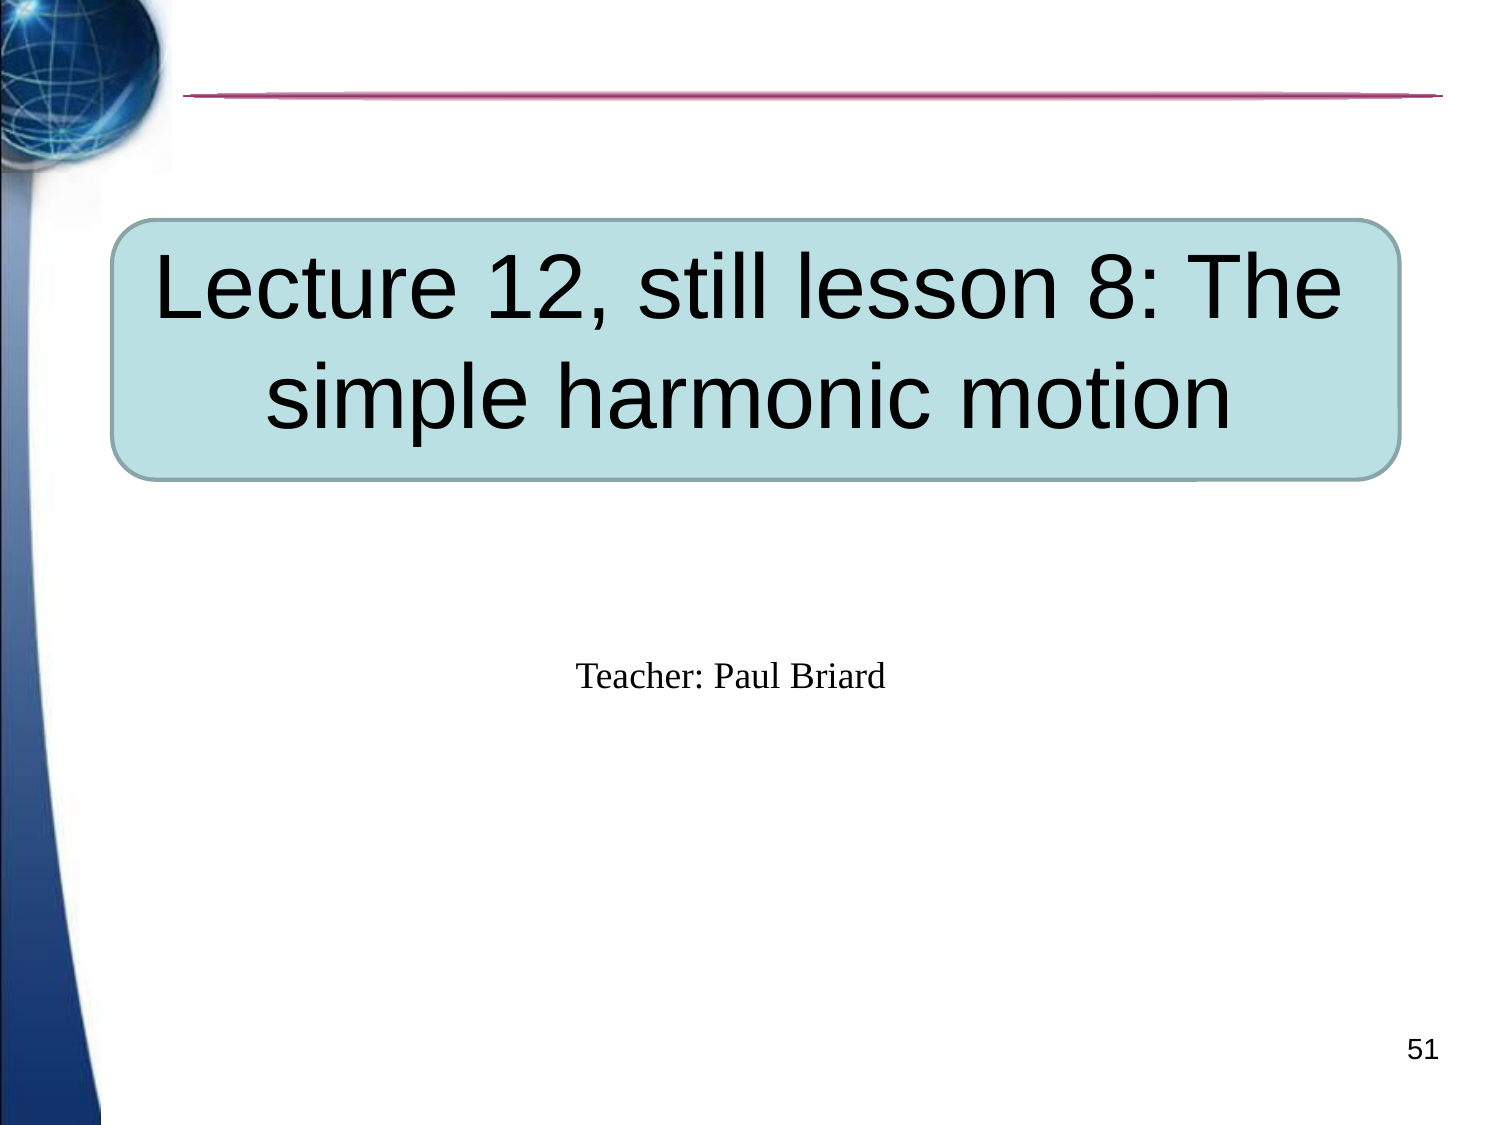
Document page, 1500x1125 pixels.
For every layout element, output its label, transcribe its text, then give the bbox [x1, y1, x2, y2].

title Lecture 12, still lesson 8: The simple harmonic motion [75, 219, 1425, 408]
slide_number 51 [1104, 1022, 1455, 1092]
text_box [109, 408, 1402, 482]
picture [0, 0, 172, 1125]
text_box Teacher: Paul Briard [560, 643, 1199, 704]
